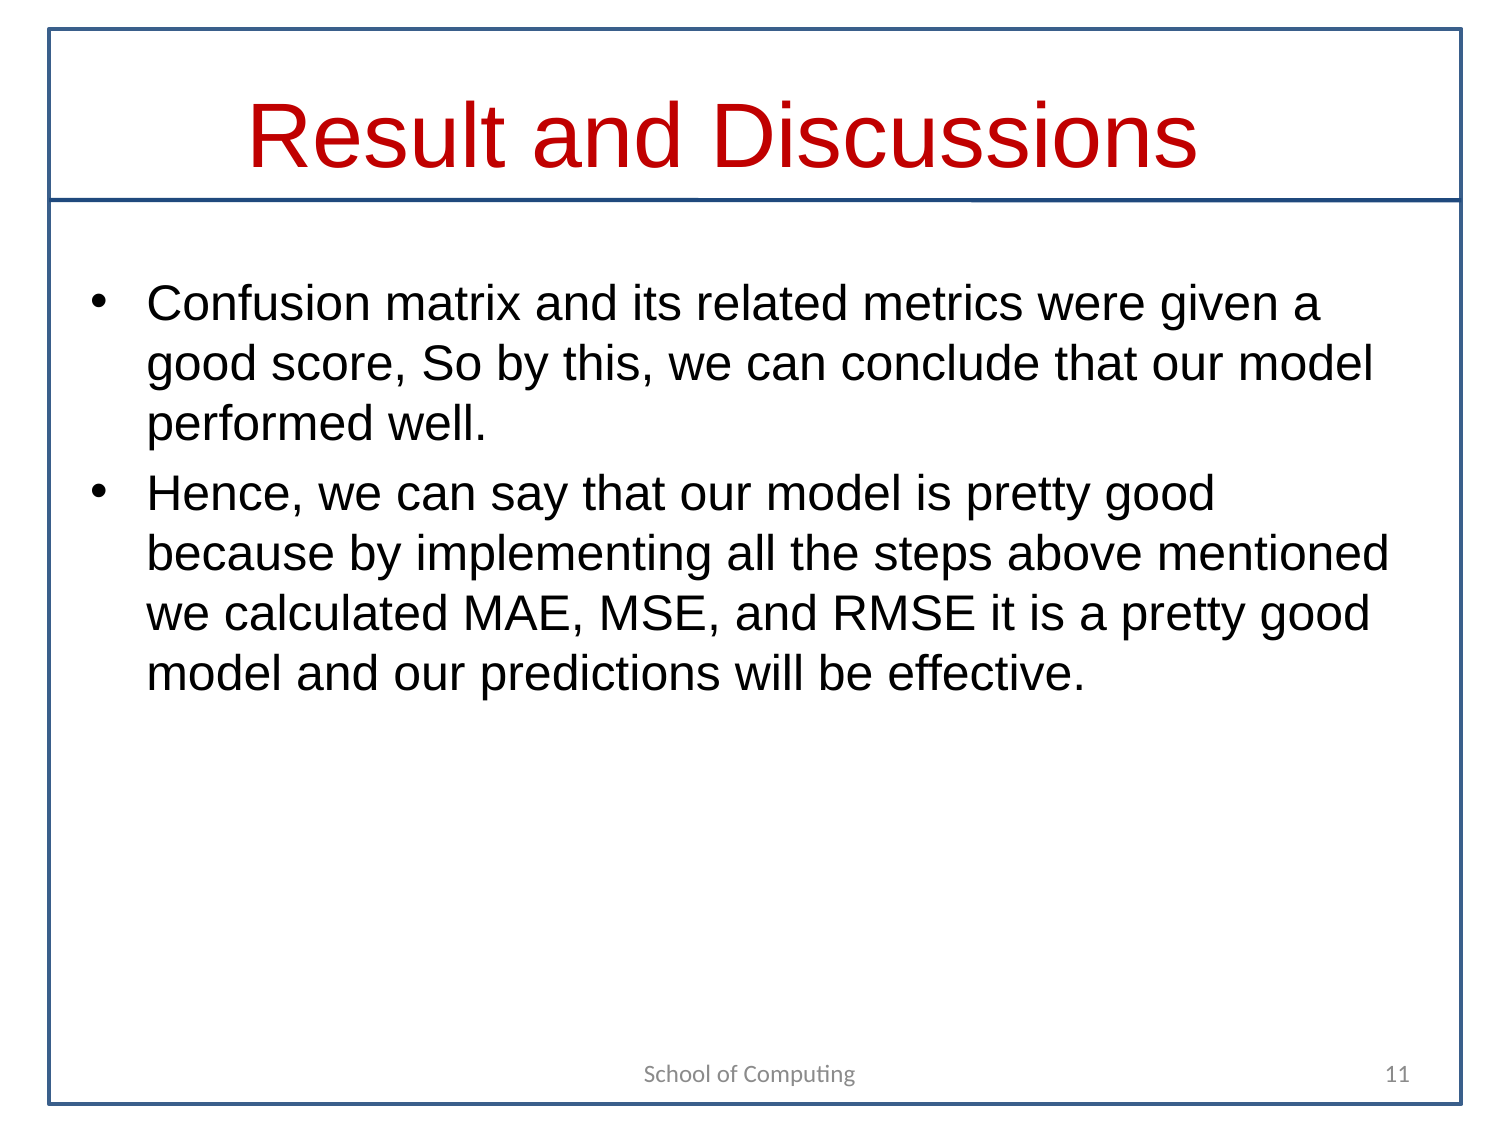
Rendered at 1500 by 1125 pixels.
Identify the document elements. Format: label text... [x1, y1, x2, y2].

list Confusion matrix and its related metrics were given a good score, So by this, we can conclude that our model performed well. Hence, we can say that our model is pretty good because by implementing all the steps above mentioned we calculated MAE, MSE, and RMSE it is a pretty good model and our predictions will be effective. [75, 262, 1425, 1005]
title Result and Discussions [49, 37, 1399, 225]
slide_number 11 [1074, 1042, 1425, 1103]
footer School of Computing [512, 1042, 988, 1103]
